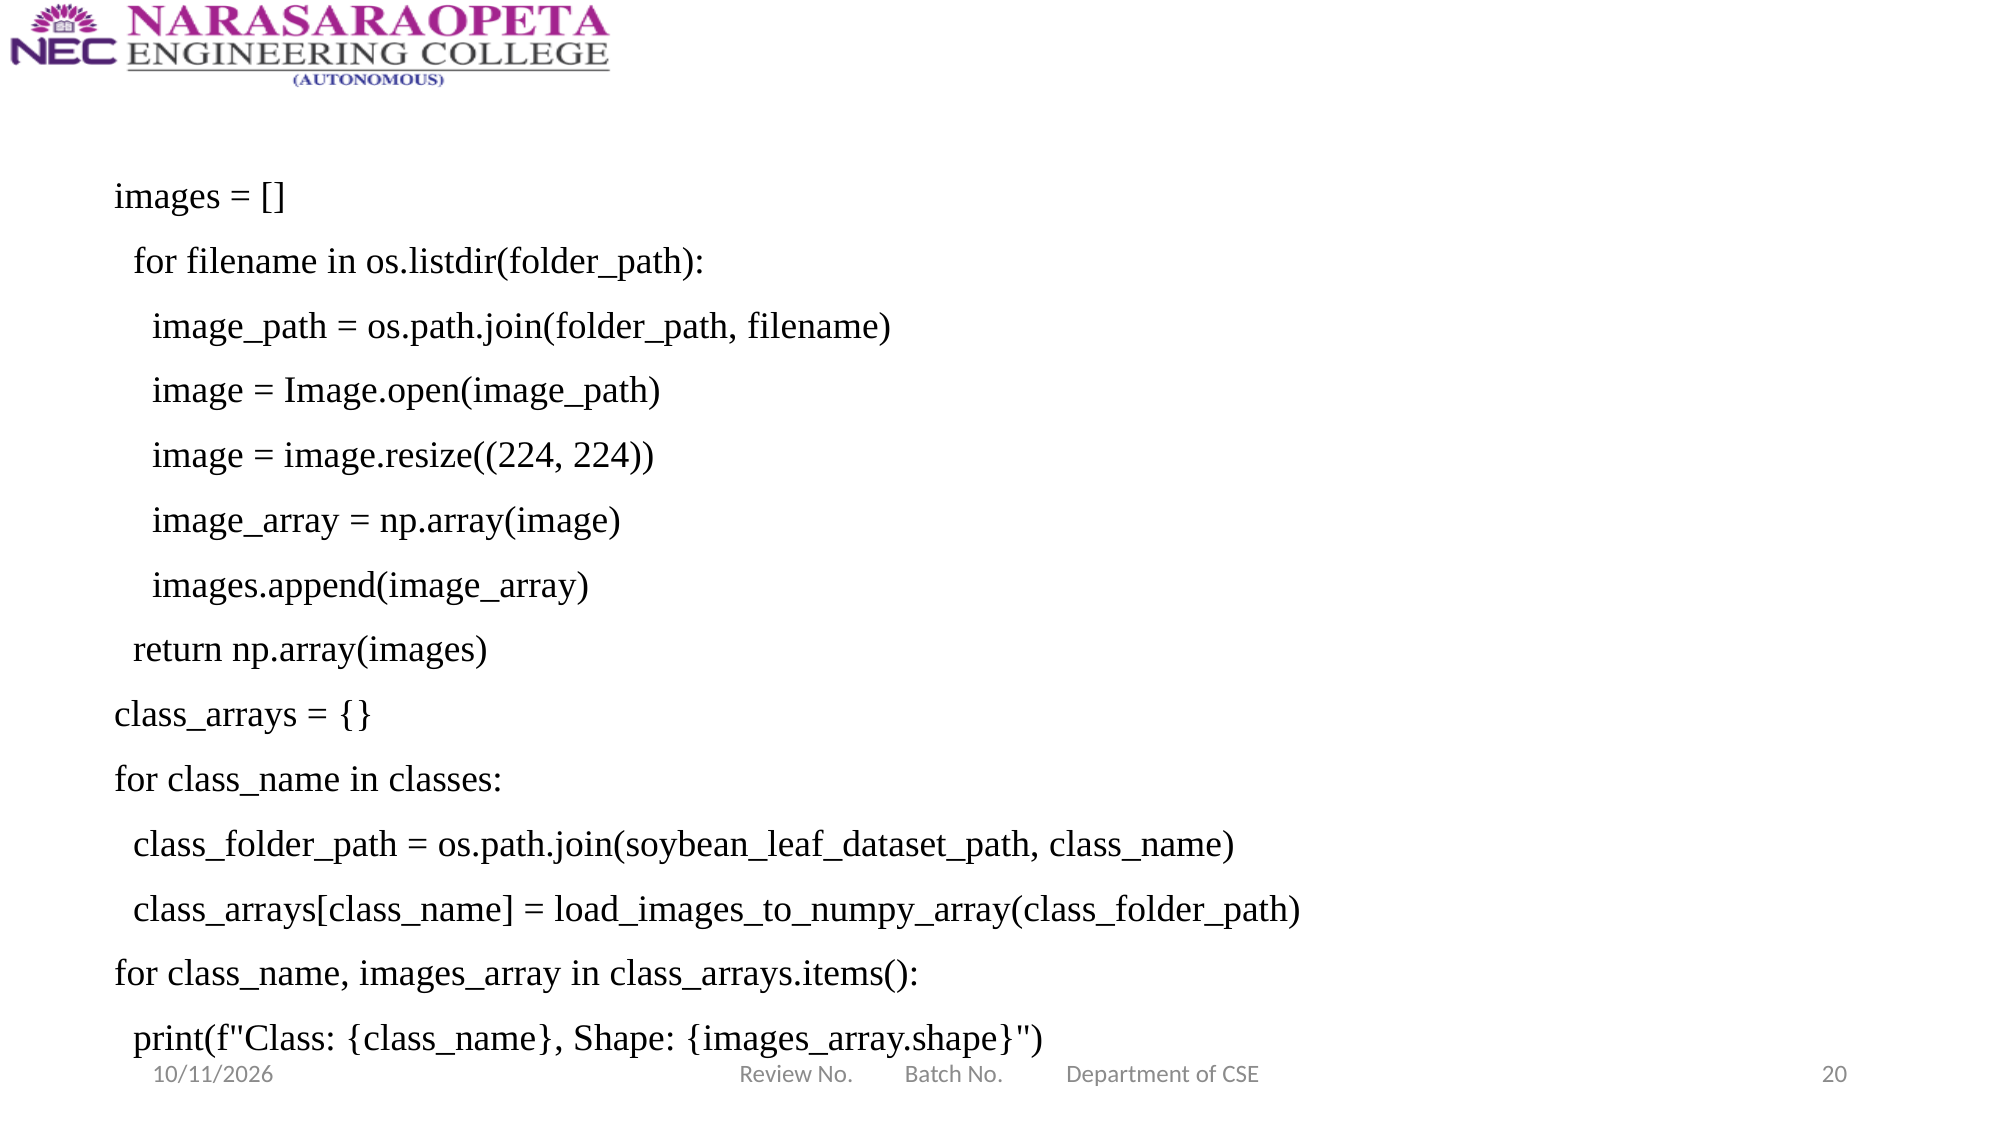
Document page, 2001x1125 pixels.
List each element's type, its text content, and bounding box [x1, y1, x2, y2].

text_box images = [] for filename in os.listdir(folder_path): image_path = os.path.join(folder_path, filename) image = Image.open(image_path) image = image.resize((224, 224)) image_array = np.array(image) images.append(image_array) return np.array(images) class_arrays = {} for class_name in classes: class_folder_path = os.path.join(soybean_leaf_dataset_path, class_name) class_arrays[class_name] = load_images_to_numpy_array(class_folder_path) for class_name, images_array in class_arrays.items(): print(f"Class: {class_name}, Shape: {images_array.shape}") [99, 160, 1437, 1066]
footer Review No. Batch No. Department of CSE [662, 1066, 1338, 1103]
slide_number 20 [1412, 1042, 1863, 1103]
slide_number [137, 1066, 588, 1103]
picture [0, 0, 618, 93]
